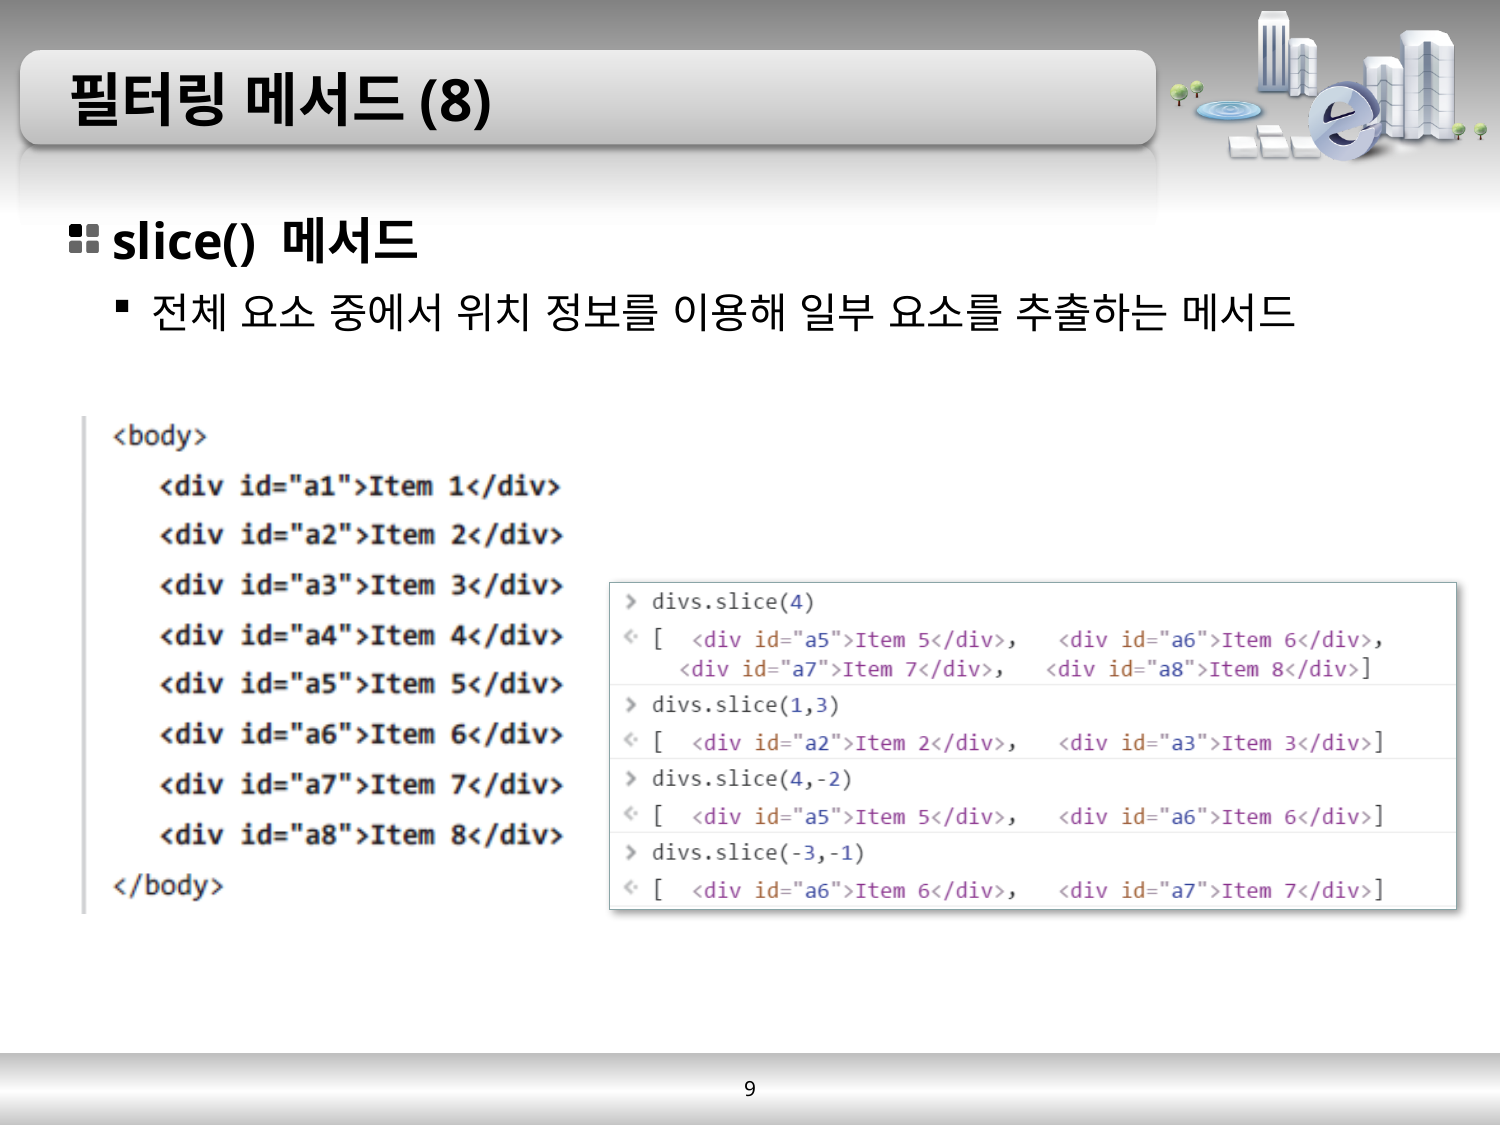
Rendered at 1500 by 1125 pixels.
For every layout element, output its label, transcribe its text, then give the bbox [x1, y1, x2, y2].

title 필터링 메서드(8) [52, 55, 1404, 156]
picture [9, 46, 1166, 243]
picture [1170, 11, 1487, 177]
picture [609, 581, 1457, 911]
picture [74, 416, 692, 915]
list slice() 메서드 전체 요소 중에서 위치 정보를 이용해 일부 요소를 추출하는 메서드 [54, 195, 1448, 1036]
picture [69, 224, 99, 253]
